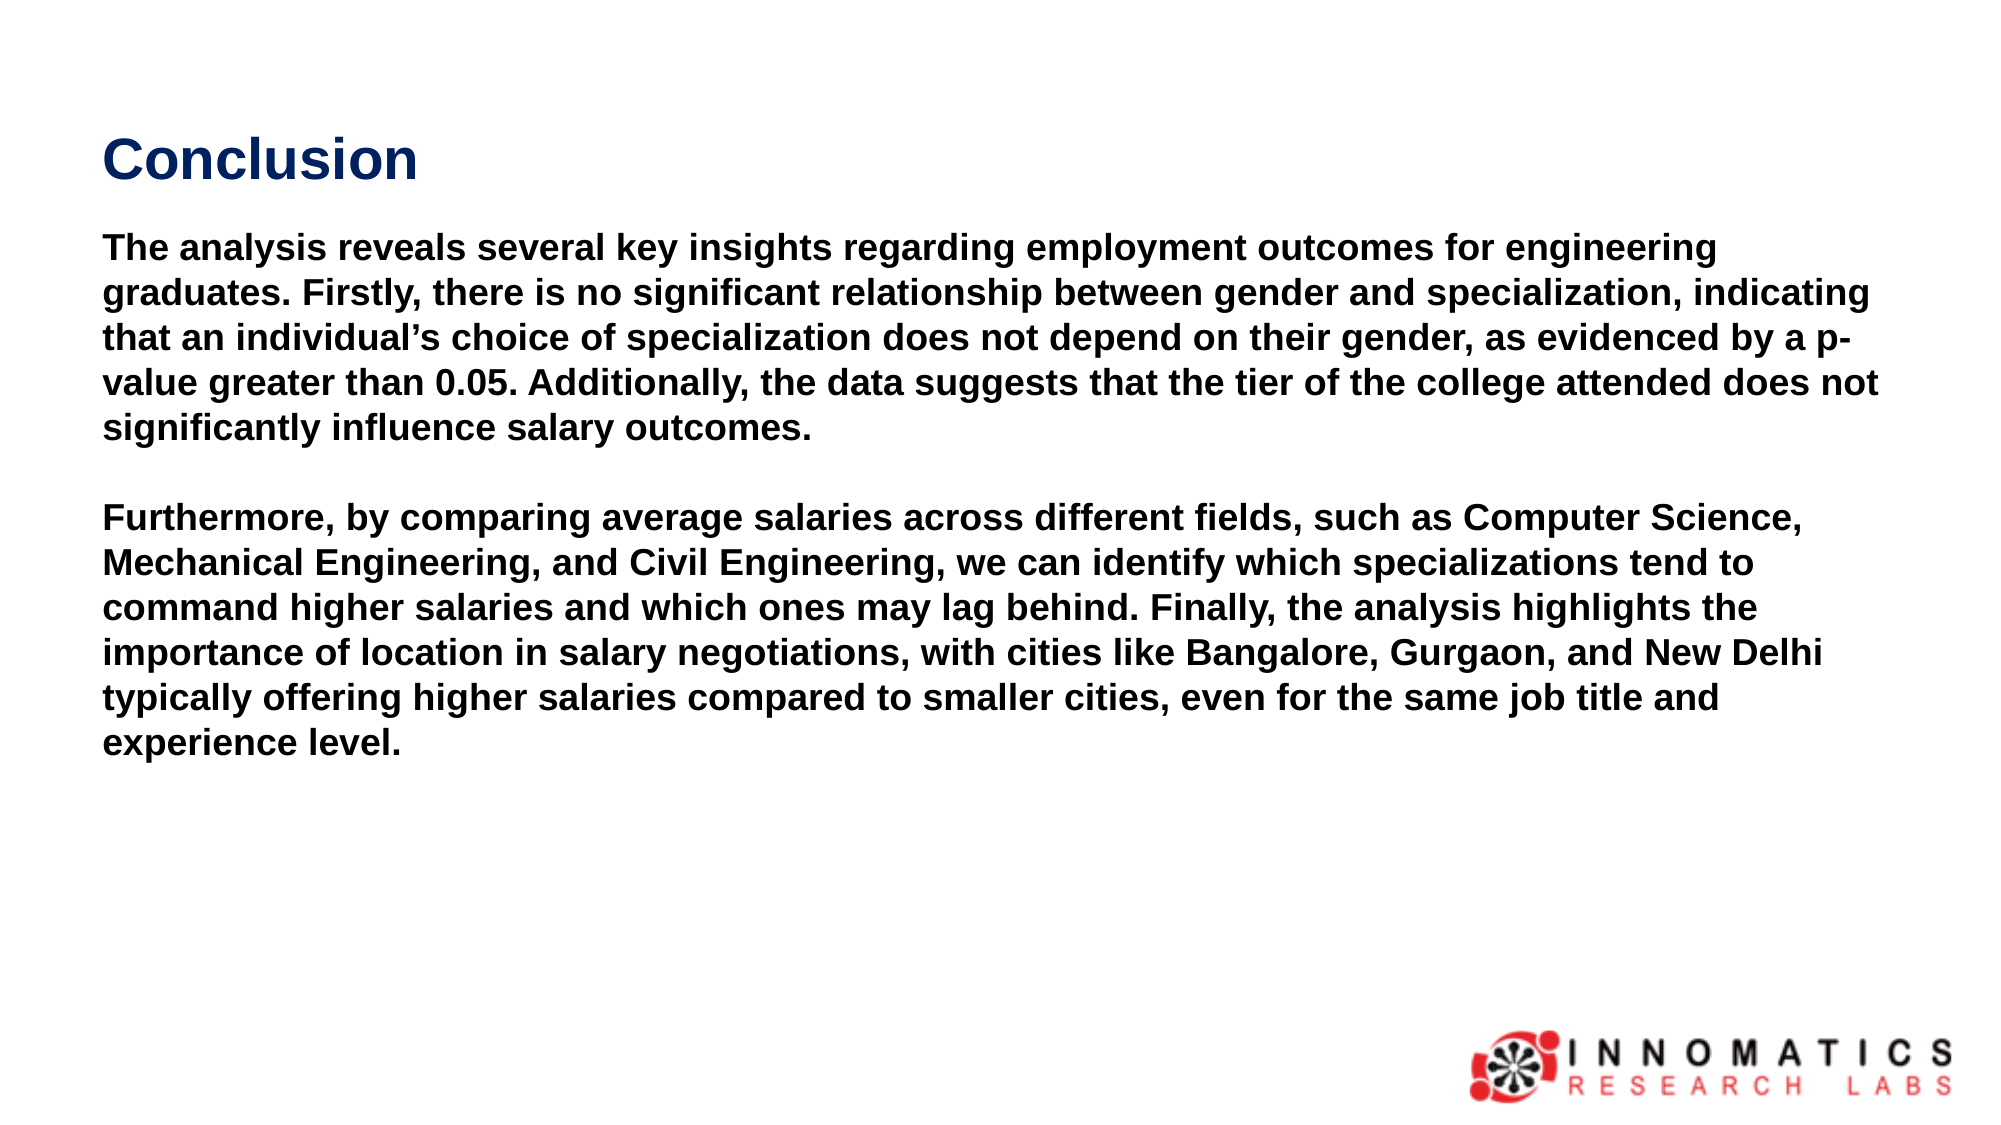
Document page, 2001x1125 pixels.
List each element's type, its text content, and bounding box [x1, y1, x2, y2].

picture [1445, 1014, 1975, 1125]
text_box Conclusion [87, 113, 1088, 199]
text_box The analysis reveals several key insights regarding employment outcomes for engineering graduates. Firstly, there is no significant relationship between gender and specialization, indicating that an individual’s choice of specialization does not depend on their gender, as evidenced by a p-value greater than 0.05. Additionally, the data suggests that the tier of the college attended does not significantly influence salary outcomes. Furthermore, by comparing average salaries across different fields, such as Computer Science, Mechanical Engineering, and Civil Engineering, we can identify which specializations tend to command higher salaries and which ones may lag behind. Finally, the analysis highlights the importance of location in salary negotiations, with cities like Bangalore, Gurgaon, and New Delhi typically offering higher salaries compared to smaller cities, even for the same job title and experience level. [87, 215, 1913, 770]
